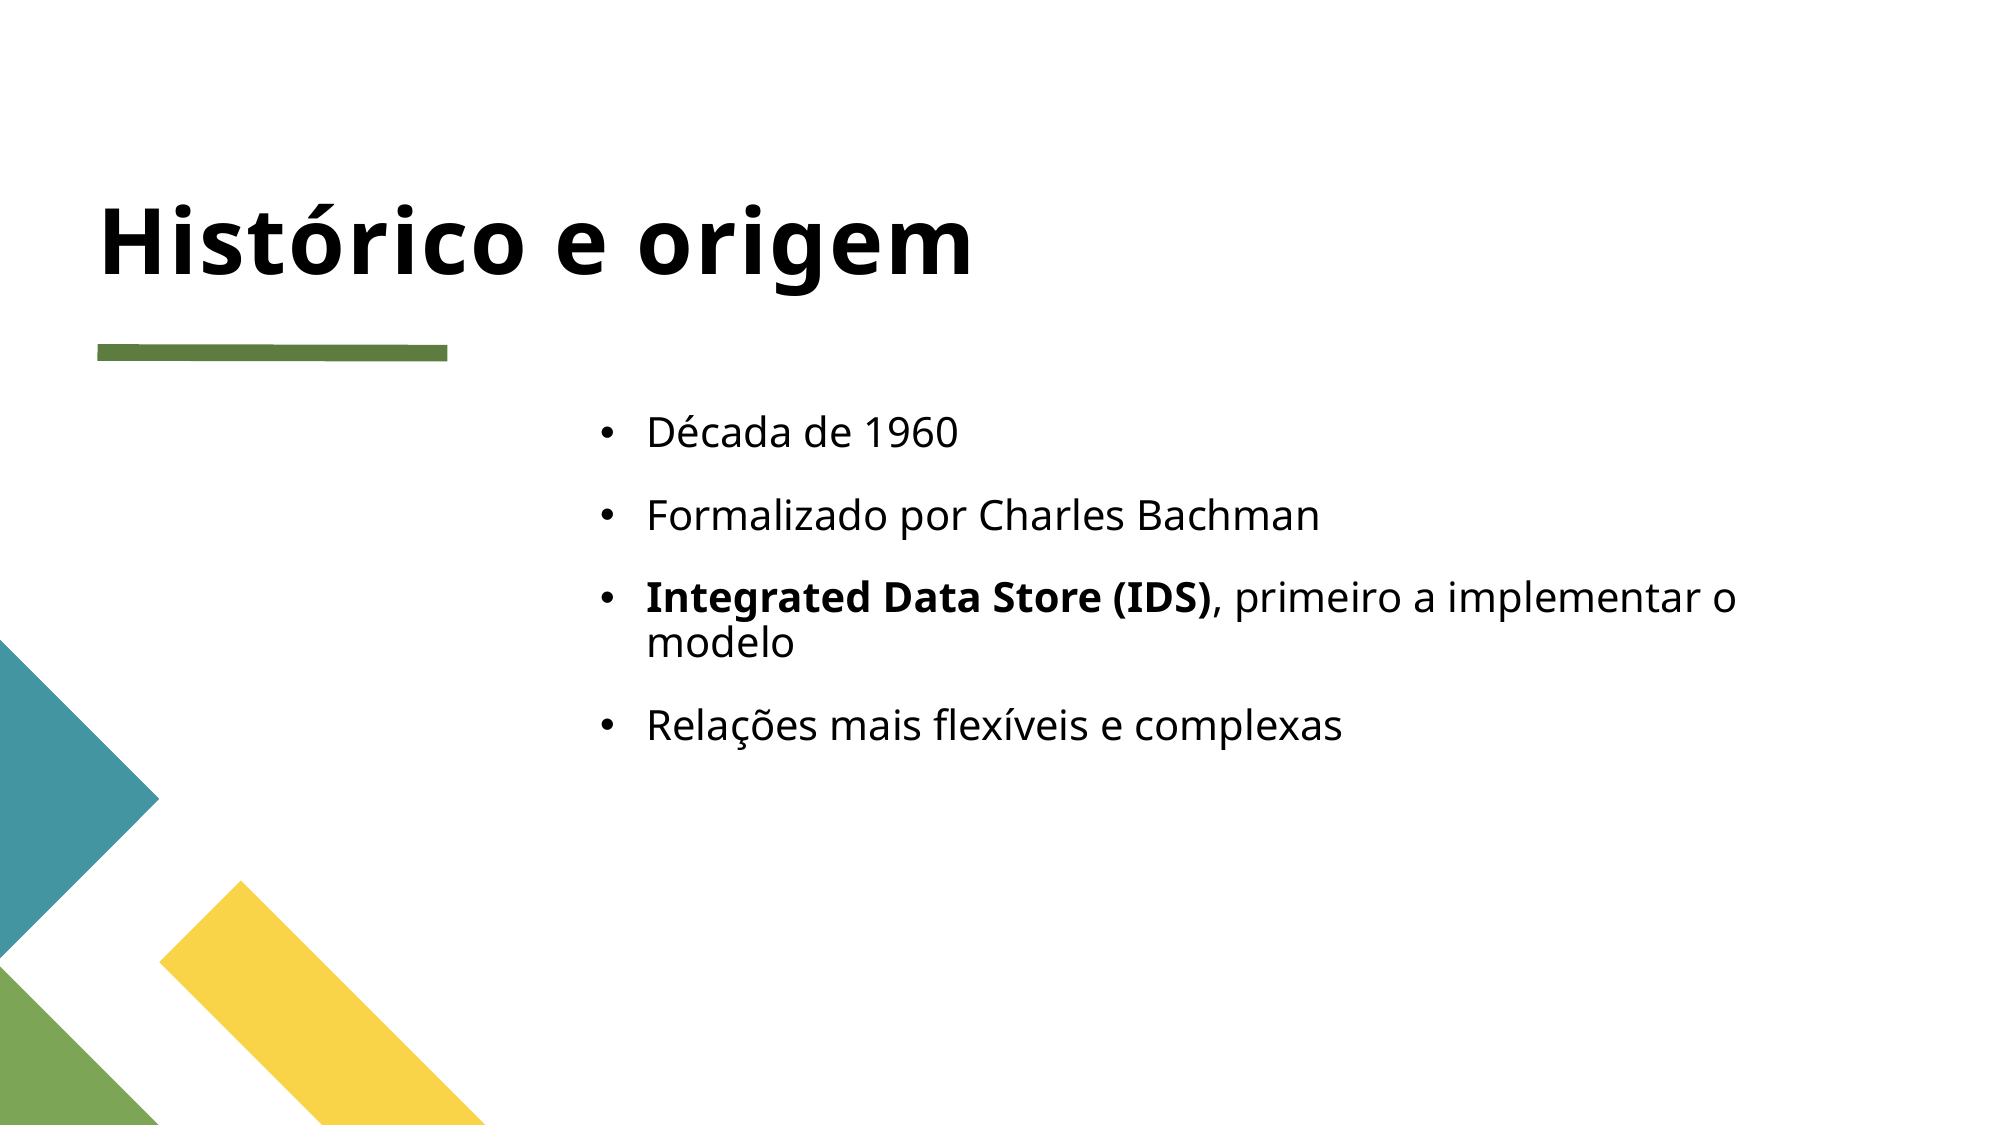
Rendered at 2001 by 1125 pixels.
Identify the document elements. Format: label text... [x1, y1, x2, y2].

title Histórico e origem [97, 16, 1882, 293]
list Década de 1960 Formalizado por Charles Bachman Integrated Data Store (IDS), primeiro a implementar o modelo Relações mais flexíveis e complexas [600, 374, 1882, 982]
